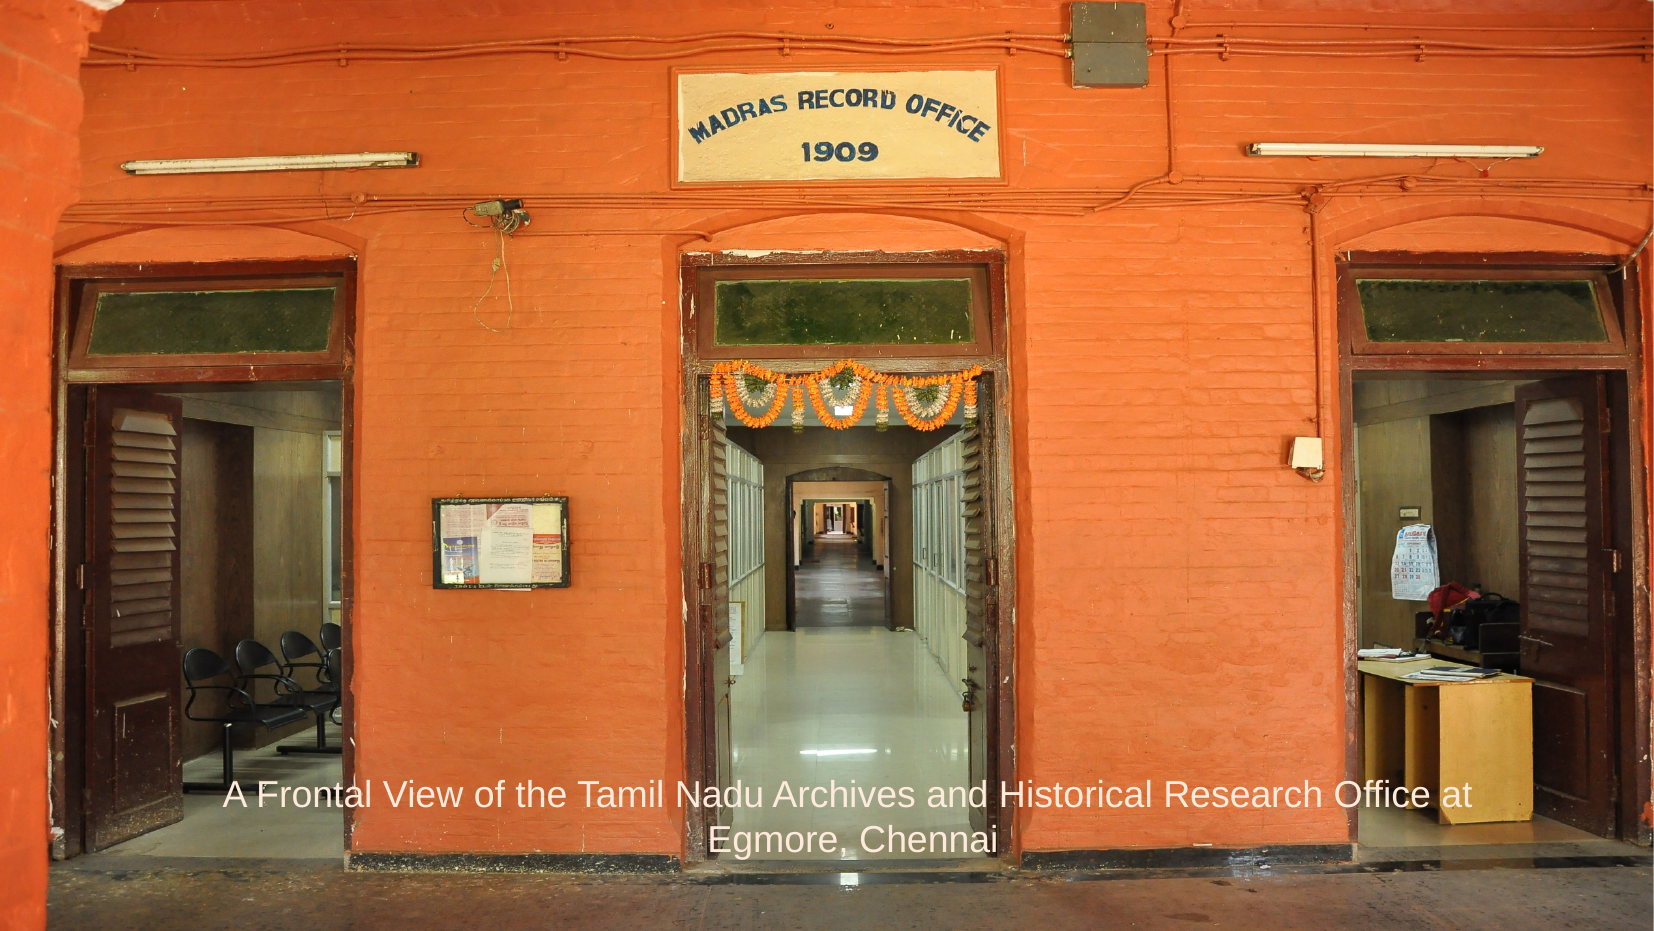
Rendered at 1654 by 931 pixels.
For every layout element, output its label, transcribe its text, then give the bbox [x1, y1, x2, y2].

picture [0, 0, 1654, 931]
title A Frontal View of the Tamil Nadu Archives and Historical Research Office at Egmore, Chennai [111, 769, 1595, 861]
